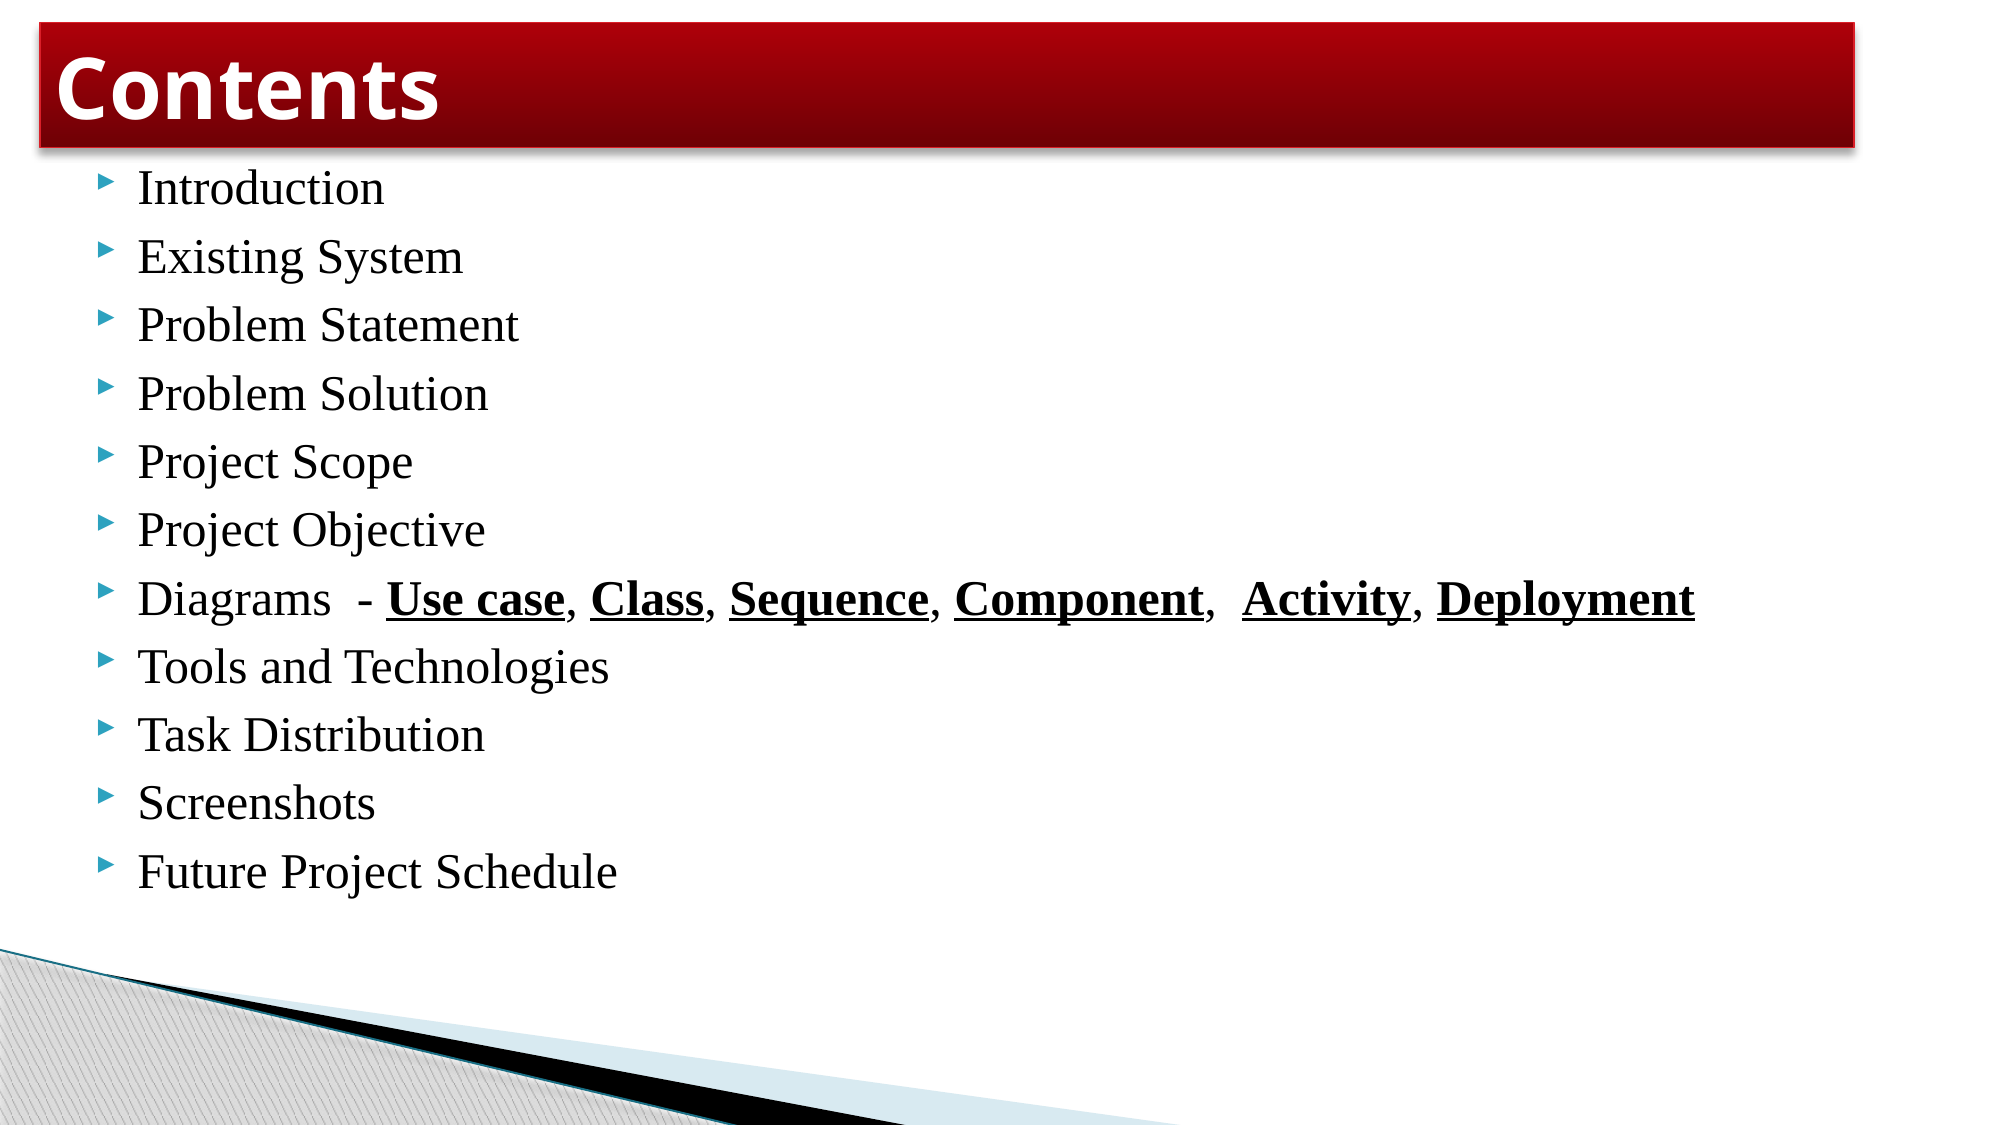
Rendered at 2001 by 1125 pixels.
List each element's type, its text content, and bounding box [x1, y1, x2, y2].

list Introduction Existing System Problem Statement Problem Solution Project Scope Project Objective Diagrams - Use case, Class, Sequence, Component, Activity, Deployment Tools and Technologies Task Distribution Screenshots Future Project Schedule [62, 147, 1941, 1020]
title Contents [39, 22, 1855, 148]
